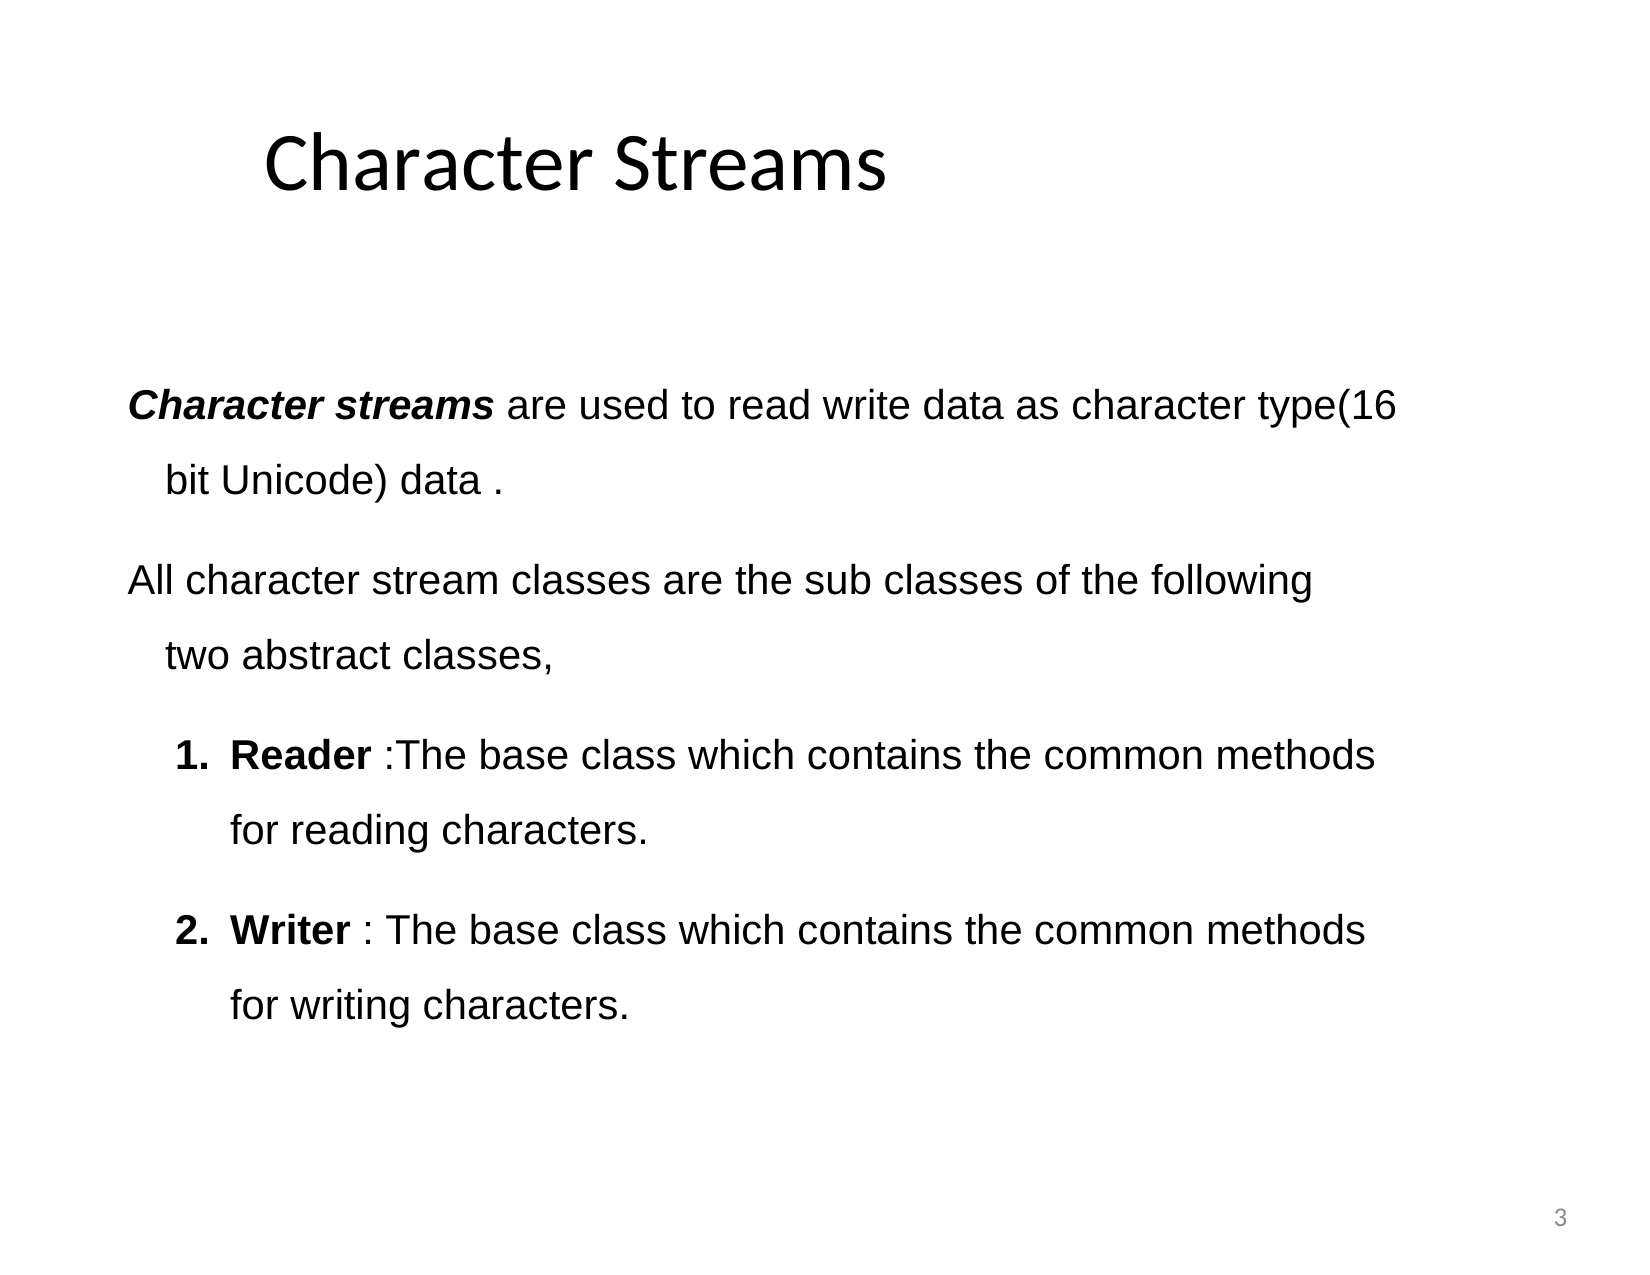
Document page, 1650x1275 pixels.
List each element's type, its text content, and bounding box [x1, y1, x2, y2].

slide_number 3 [1182, 845, 1568, 1275]
title Character Streams [82, 50, 1568, 264]
text_box Character streams are used to read write data as character type(16 bit Unicode) data . All character stream classes are the sub classes of the following two abstract classes, Reader :The base class which contains the common methods for reading characters. Writer : The base class which contains the common methods for writing characters. [125, 352, 1448, 1028]
